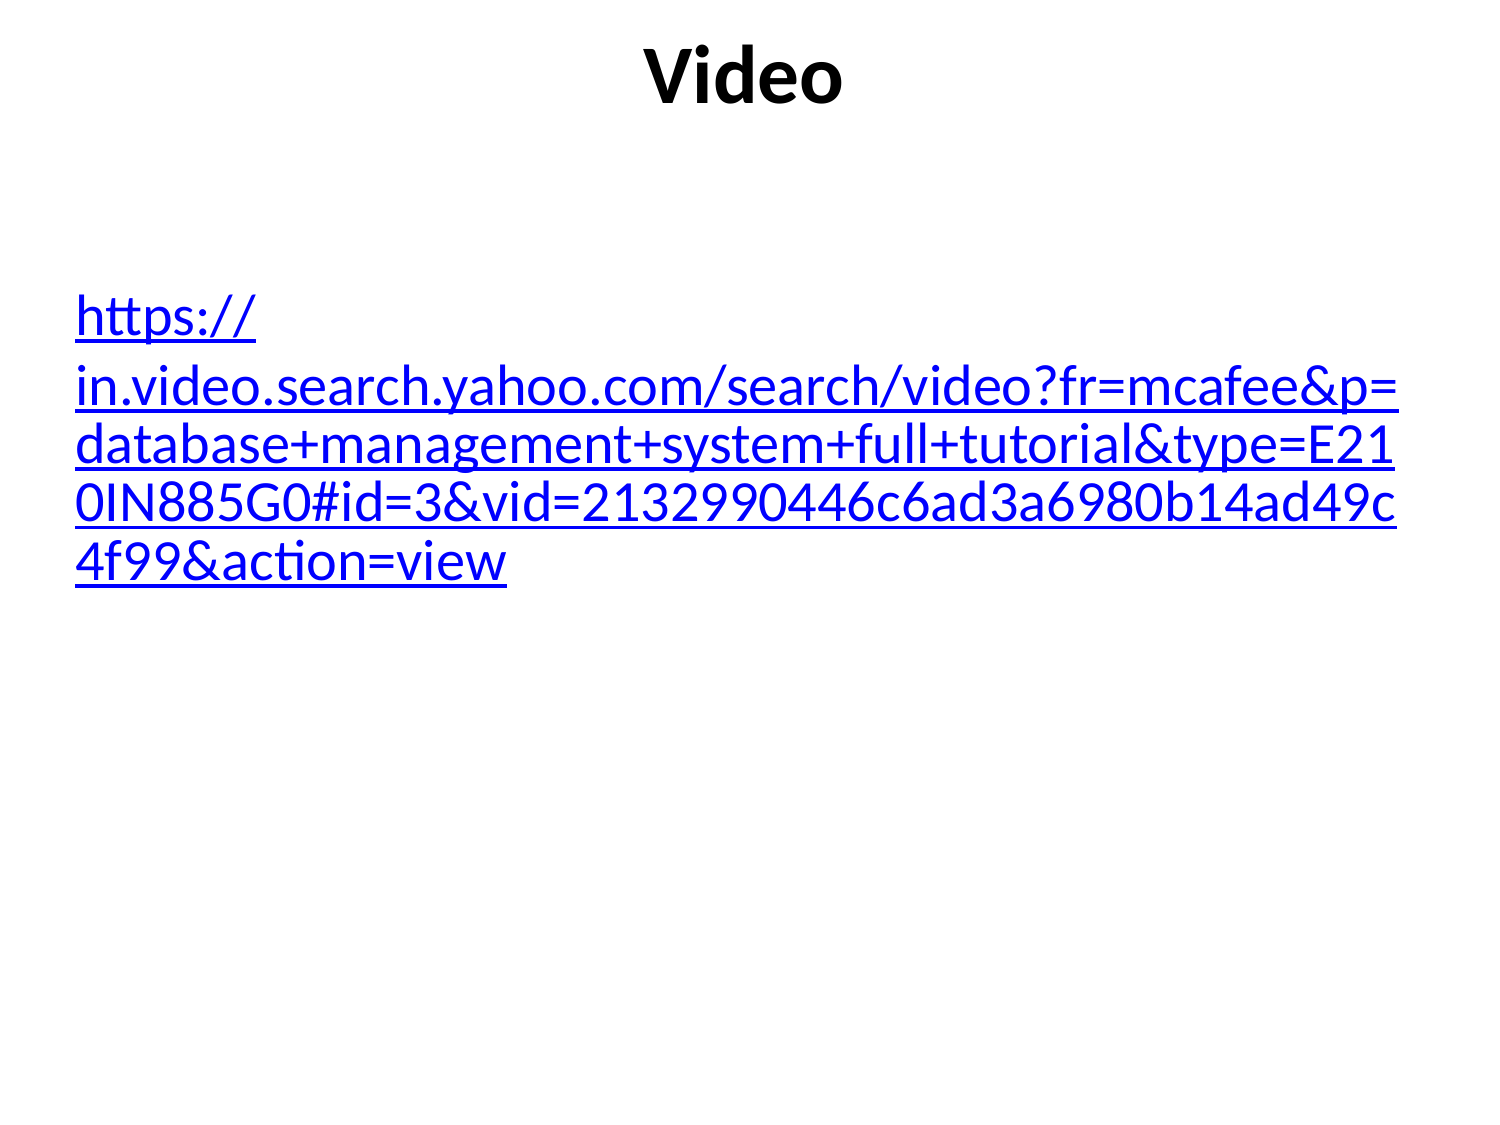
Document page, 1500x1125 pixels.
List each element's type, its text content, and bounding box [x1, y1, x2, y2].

list https://in.video.search.yahoo.com/search/video?fr=mcafee&p=database+management+system+full+tutorial&type=E210IN885G0#id=3&vid=2132990446c6ad3a6980b14ad49c4f99&action=view [75, 276, 1423, 631]
title Video [423, 20, 1065, 125]
